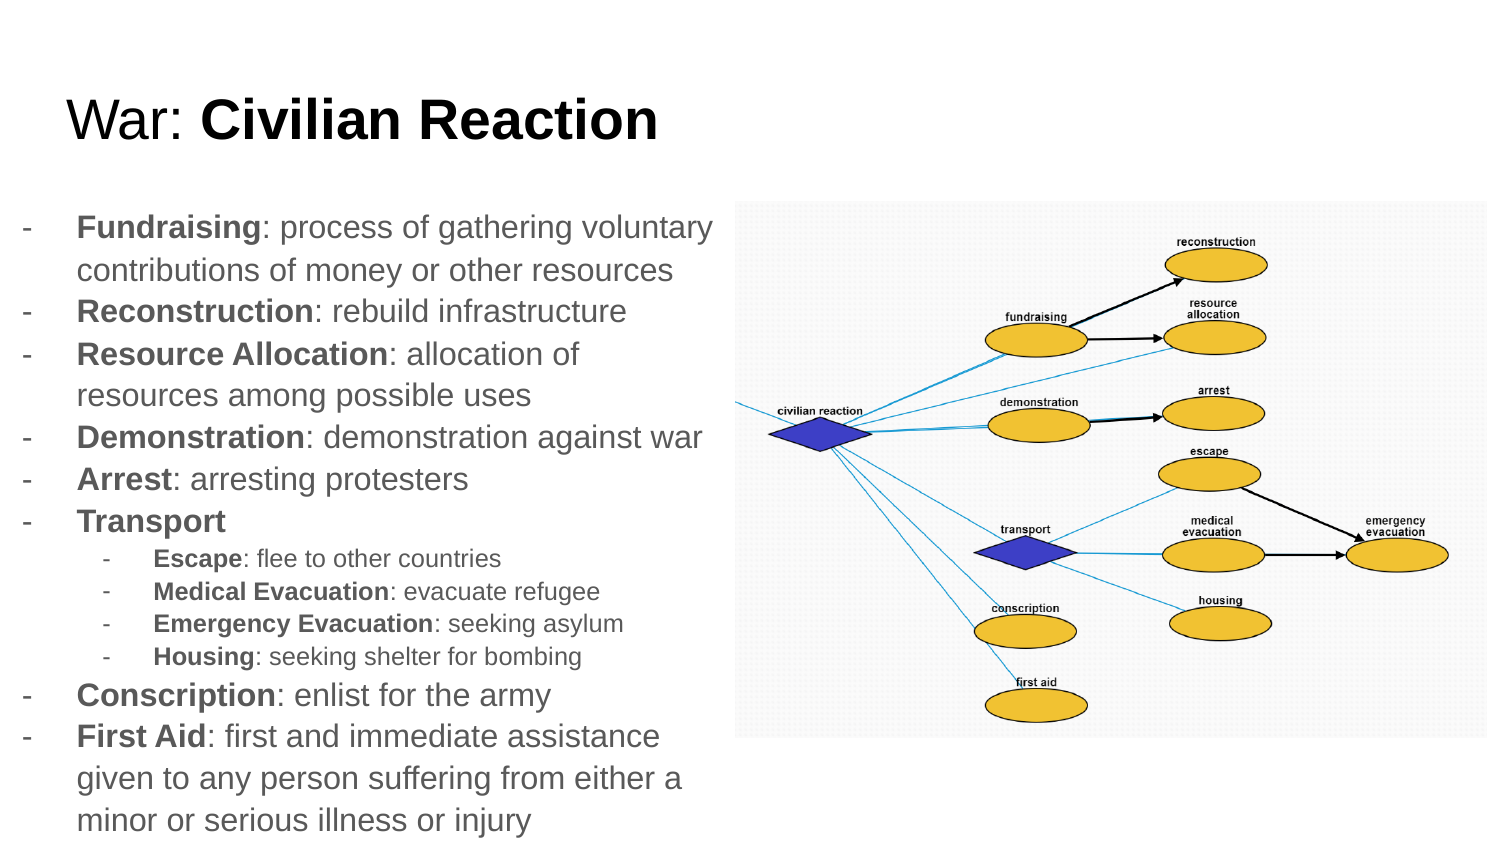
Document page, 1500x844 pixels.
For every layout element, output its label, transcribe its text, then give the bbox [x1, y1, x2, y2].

title War: Civilian Reaction [51, 72, 1449, 167]
list Fundraising: process of gathering voluntary contributions of money or other resources Reconstruction: rebuild infrastructure Resource Allocation: allocation of resources among possible uses Demonstration: demonstration against war Arrest: arresting protesters Transport Escape: flee to other countries Medical Evacuation: evacuate refugee Emergency Evacuation: seeking asylum Housing: seeking shelter for bombing Conscription: enlist for the army First Aid: first and immediate assistance given to any person suffering from either a minor or serious illness or injury [0, 189, 736, 844]
picture [735, 200, 1487, 738]
